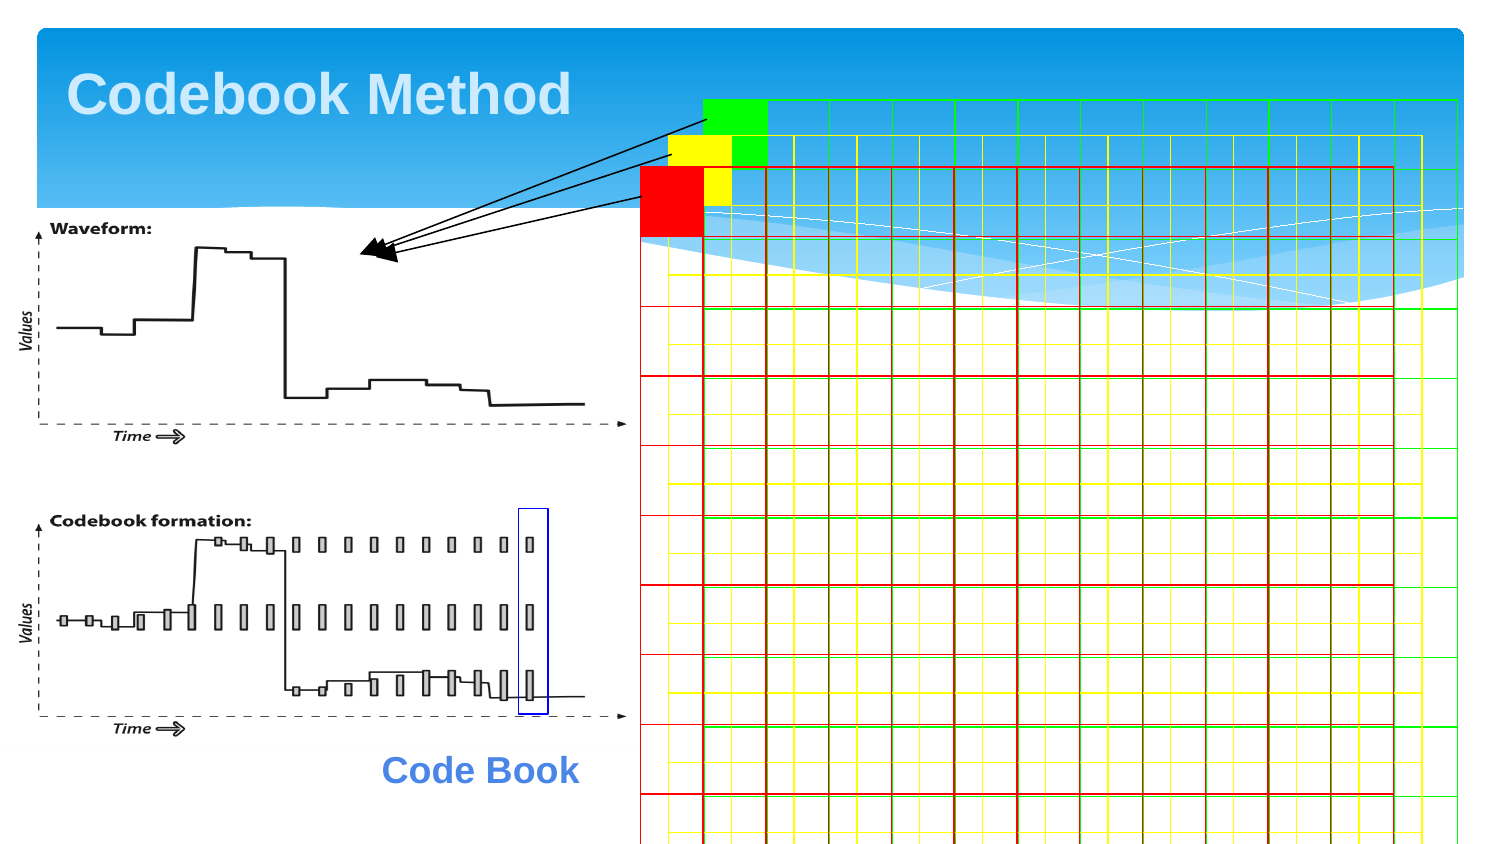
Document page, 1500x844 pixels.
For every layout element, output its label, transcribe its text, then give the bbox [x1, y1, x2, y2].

table_cell [892, 446, 953, 515]
table_header [1019, 101, 1080, 135]
table_cell [704, 237, 765, 306]
table_cell [955, 516, 1016, 584]
table_cell [955, 307, 1016, 375]
table_header [1080, 168, 1142, 236]
table_cell [704, 446, 765, 515]
table_cell [1080, 655, 1142, 724]
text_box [366, 154, 672, 255]
table_cell [1331, 725, 1393, 793]
table_cell [829, 586, 891, 654]
table_header [1081, 101, 1143, 135]
table_cell [1269, 655, 1330, 724]
table_cell [1394, 833, 1421, 844]
table_cell [767, 586, 828, 654]
table_header [892, 168, 953, 236]
table_cell [1143, 795, 1205, 844]
table_cell [955, 586, 1016, 654]
table_cell [1143, 655, 1205, 724]
table_cell [1423, 728, 1457, 796]
table_cell [767, 795, 828, 844]
table_header [1171, 136, 1233, 166]
table_cell [1018, 516, 1079, 584]
table_cell [829, 655, 891, 724]
table_cell [1331, 795, 1393, 844]
table_cell [645, 264, 702, 306]
table_cell [1080, 725, 1142, 793]
table_cell [1423, 519, 1457, 587]
table_cell [1394, 554, 1421, 623]
table_cell [1394, 345, 1421, 414]
table_cell [1206, 795, 1267, 844]
table_cell [1206, 237, 1267, 306]
table_cell [1423, 379, 1457, 448]
table_cell [704, 307, 765, 375]
table_cell [892, 377, 953, 445]
table_cell [1394, 763, 1421, 832]
table_cell [1080, 446, 1142, 515]
table_cell [1143, 377, 1205, 445]
table_cell [829, 237, 891, 306]
table_header [920, 136, 982, 166]
table_cell [1394, 415, 1421, 483]
table_cell [892, 307, 953, 375]
table_cell [1018, 586, 1079, 654]
table_cell [641, 795, 702, 844]
table_header [767, 168, 828, 236]
table_cell [1080, 377, 1142, 445]
table_header [705, 101, 766, 135]
table_header [858, 136, 919, 166]
table_cell [767, 725, 828, 793]
table_cell [1206, 725, 1267, 793]
table_cell [1331, 307, 1393, 375]
table_cell [1331, 655, 1393, 724]
table_cell [1080, 307, 1142, 375]
table_cell [829, 795, 891, 844]
table_cell [1018, 307, 1079, 375]
table_cell [1394, 624, 1421, 692]
table_cell [767, 446, 828, 515]
table_cell [645, 446, 702, 515]
table_cell [1143, 307, 1205, 375]
table_cell [1423, 170, 1457, 239]
table_cell [829, 307, 891, 375]
table_cell [1206, 655, 1267, 724]
table_cell [955, 446, 1016, 515]
table_cell [1331, 446, 1393, 515]
table_cell [1269, 446, 1330, 515]
table_header [1207, 101, 1268, 135]
table_cell [704, 516, 765, 584]
table_cell [1080, 516, 1142, 584]
table_header [829, 168, 891, 236]
table_cell [1143, 725, 1205, 793]
table_cell [829, 446, 891, 515]
table_cell [1018, 237, 1079, 306]
table_cell [1080, 586, 1142, 654]
table_cell [1423, 240, 1457, 308]
table_header [956, 101, 1017, 135]
table_cell [1269, 725, 1330, 793]
table_header [1269, 168, 1330, 236]
table_cell [892, 516, 953, 584]
table_header [1297, 136, 1358, 166]
table_cell [1206, 446, 1267, 515]
table_header [1144, 101, 1206, 135]
table_cell [1423, 588, 1457, 657]
table_cell [704, 586, 765, 654]
table_cell [704, 655, 765, 724]
table_cell [1018, 377, 1079, 445]
table_cell [767, 377, 828, 445]
table_cell [767, 516, 828, 584]
table_cell [1206, 516, 1267, 584]
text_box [375, 196, 643, 258]
table_header [1331, 168, 1393, 236]
table_cell [1206, 307, 1267, 375]
table_cell [1331, 586, 1393, 654]
table_cell [1269, 237, 1330, 306]
table_header [983, 136, 1045, 166]
table_cell [1269, 307, 1330, 375]
table_cell [892, 795, 953, 844]
table_cell [704, 377, 765, 445]
table_cell [1394, 276, 1421, 344]
table_cell [645, 655, 702, 724]
table_header [893, 101, 954, 135]
table_cell [645, 586, 702, 654]
title Codebook Method [51, 41, 1449, 136]
table_cell [1143, 237, 1205, 306]
table_cell [1394, 485, 1421, 553]
table_cell [892, 725, 953, 793]
table_header [1206, 168, 1267, 236]
table_cell [1423, 797, 1457, 844]
table_cell [645, 377, 702, 445]
table_cell [1206, 586, 1267, 654]
table_cell [892, 237, 953, 306]
table_header [830, 101, 892, 135]
table_cell [767, 237, 828, 306]
table_cell [1143, 586, 1205, 654]
table_header [1360, 136, 1421, 205]
table_header [1018, 168, 1079, 236]
table_cell [1269, 586, 1330, 654]
table_header [1234, 136, 1296, 166]
table_cell [1331, 516, 1393, 584]
table_cell [1269, 795, 1330, 844]
table_cell [645, 307, 702, 375]
table_cell [829, 377, 891, 445]
table_cell [1018, 725, 1079, 793]
table_cell [829, 516, 891, 584]
table_cell [955, 655, 1016, 724]
table_cell [1394, 206, 1421, 274]
table_header [1395, 101, 1457, 169]
table_cell [1423, 310, 1457, 378]
table_header [712, 168, 765, 236]
table_header [1270, 101, 1331, 135]
table_cell [1143, 516, 1205, 584]
table_header [1046, 136, 1107, 166]
table_cell [955, 725, 1016, 793]
table_cell [1331, 377, 1393, 445]
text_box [359, 118, 708, 255]
table_header [795, 136, 856, 166]
picture [0, 208, 641, 751]
table_header [955, 168, 1016, 236]
table_cell [1018, 655, 1079, 724]
table_cell [704, 795, 765, 844]
table_cell [1143, 446, 1205, 515]
table_header [712, 136, 731, 166]
table_header [732, 136, 793, 166]
table_header [768, 101, 829, 135]
table_cell [955, 237, 1016, 306]
table_cell [955, 795, 1016, 844]
table_cell [1394, 694, 1421, 762]
table_header [1109, 136, 1170, 166]
table_cell [645, 516, 702, 584]
table_cell [1423, 449, 1457, 517]
table_cell [704, 725, 765, 793]
table_cell [641, 725, 702, 793]
table_cell [1269, 516, 1330, 584]
table_cell [1018, 795, 1079, 844]
table_cell [1206, 377, 1267, 445]
table_header [1332, 101, 1394, 135]
table_cell [767, 307, 828, 375]
table_cell [1331, 237, 1393, 306]
table_cell [767, 655, 828, 724]
table_cell [829, 725, 891, 793]
table_cell [892, 655, 953, 724]
table_cell [955, 377, 1016, 445]
table_cell [1080, 795, 1142, 844]
table_header [1143, 168, 1205, 236]
table_cell [1269, 377, 1330, 445]
table_cell [892, 586, 953, 654]
table_cell [1080, 237, 1142, 306]
text_box Code Book [366, 760, 630, 791]
table_cell [1018, 446, 1079, 515]
table_cell [1423, 658, 1457, 726]
